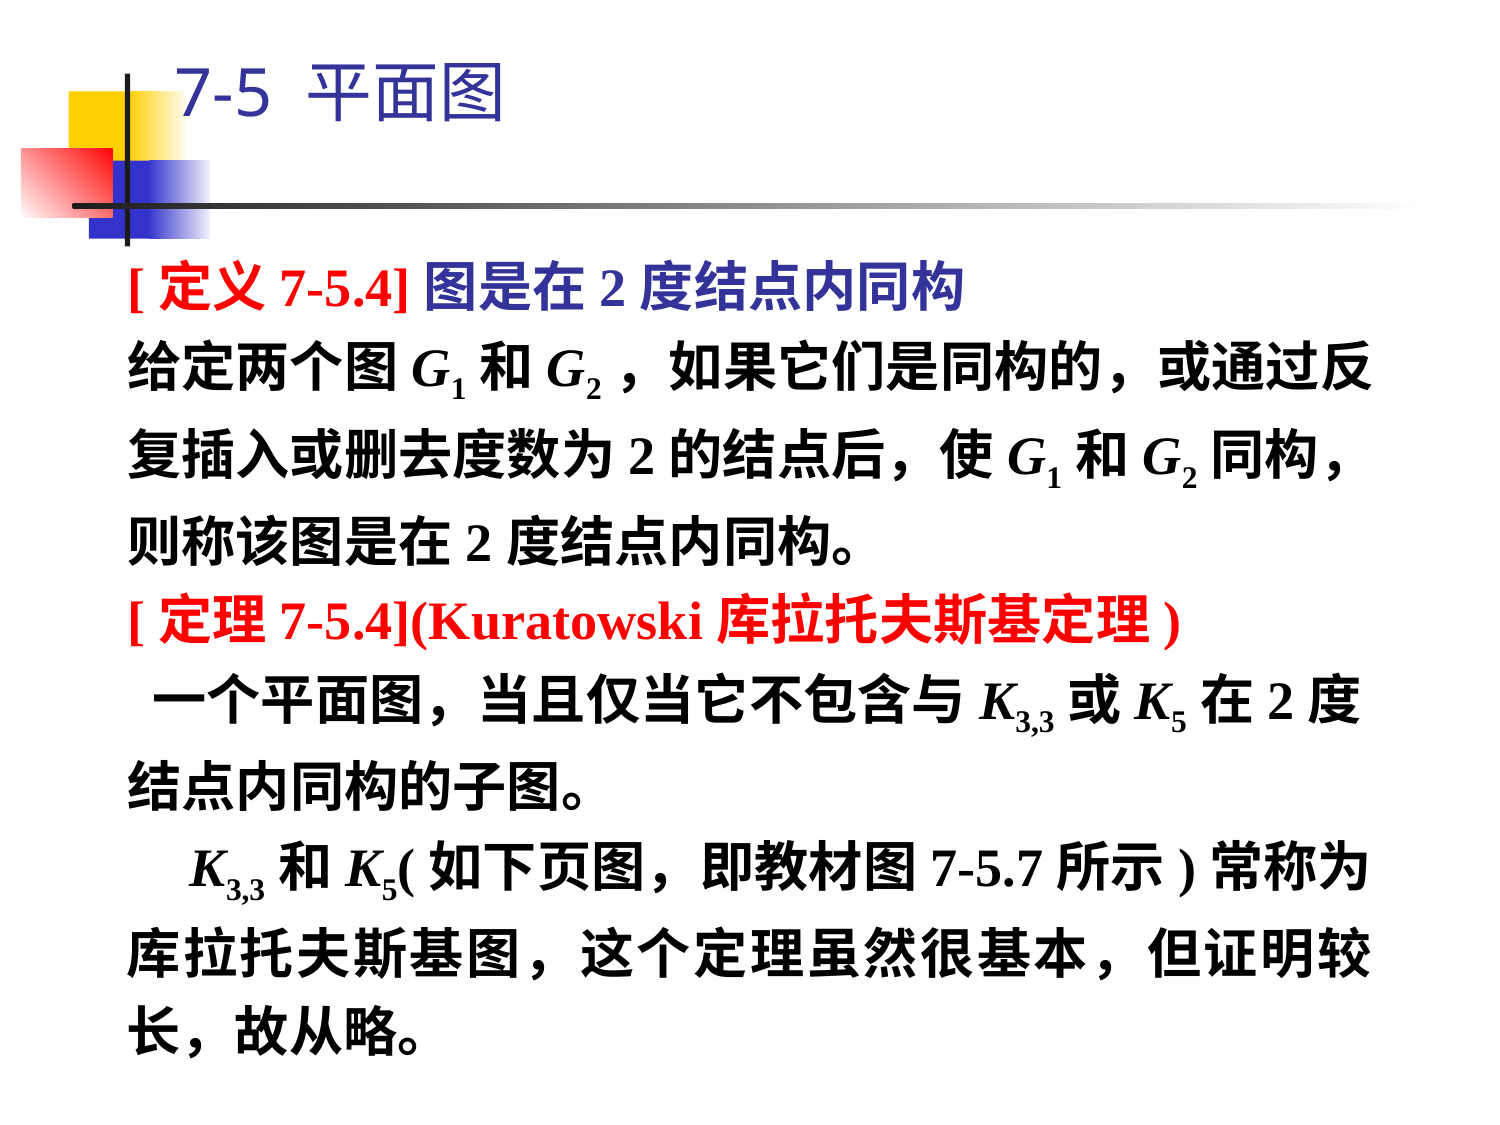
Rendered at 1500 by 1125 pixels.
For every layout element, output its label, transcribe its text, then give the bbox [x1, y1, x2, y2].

text_box K3,3和K5(如下页图，即教材图7-5.7所示)常称为库拉托夫斯基图，这个定理虽然很基本，但证明较长，故从略。 [111, 810, 1387, 1071]
title 7-5 平面图 [159, 64, 1259, 138]
list [定义7-5.4]图是在2度结点内同构 给定两个图G1和G2，如果它们是同构的，或通过反复插入或删去度数为2的结点后，使G1和G2同构，则称该图是在2度结点内同构。 [定理7-5.4](Kuratowski库拉托夫斯基定理) 一个平面图，当且仅当它不包含与K3,3或K5在2度结点内同构的子图。 [111, 231, 1400, 858]
